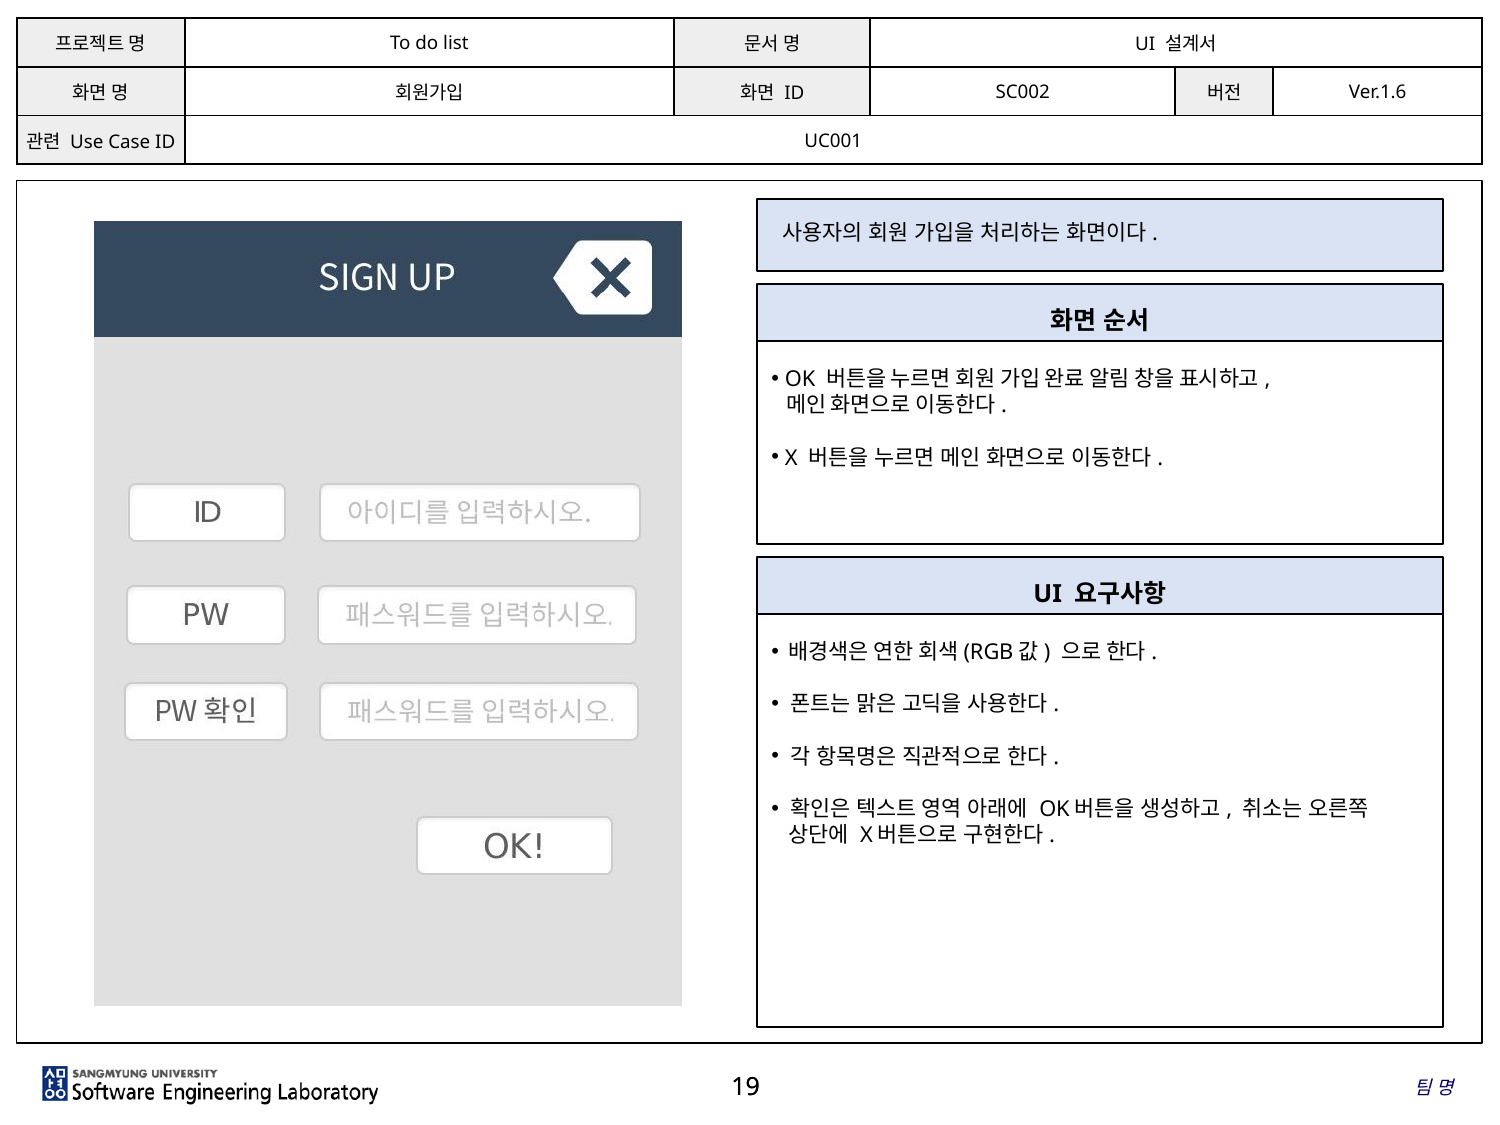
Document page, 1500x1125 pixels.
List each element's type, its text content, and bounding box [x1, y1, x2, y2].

footer 팀 명 [994, 1062, 1454, 1112]
table_cell 버전 [1176, 68, 1272, 115]
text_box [756, 284, 1444, 544]
table_cell UC001 [186, 116, 1481, 163]
picture [42, 1066, 382, 1106]
table_header To do list [186, 19, 673, 66]
table_header 문서 명 [675, 19, 869, 66]
table_cell Ver.1.6 [1274, 68, 1481, 115]
picture [94, 221, 682, 1006]
table_cell 회원가입 [186, 68, 673, 115]
table_header 프로젝트 명 [18, 19, 184, 66]
table_header UI 설계서 [871, 19, 1481, 66]
table_cell 관련 Use Case ID [18, 116, 184, 163]
table_cell 화면 명 [18, 68, 184, 115]
table_cell 화면 ID [675, 68, 869, 115]
text_box 사용자의 회원 가입을 처리하는 화면이다. [756, 198, 1444, 271]
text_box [756, 556, 1444, 1028]
table_cell SC002 [871, 68, 1174, 115]
